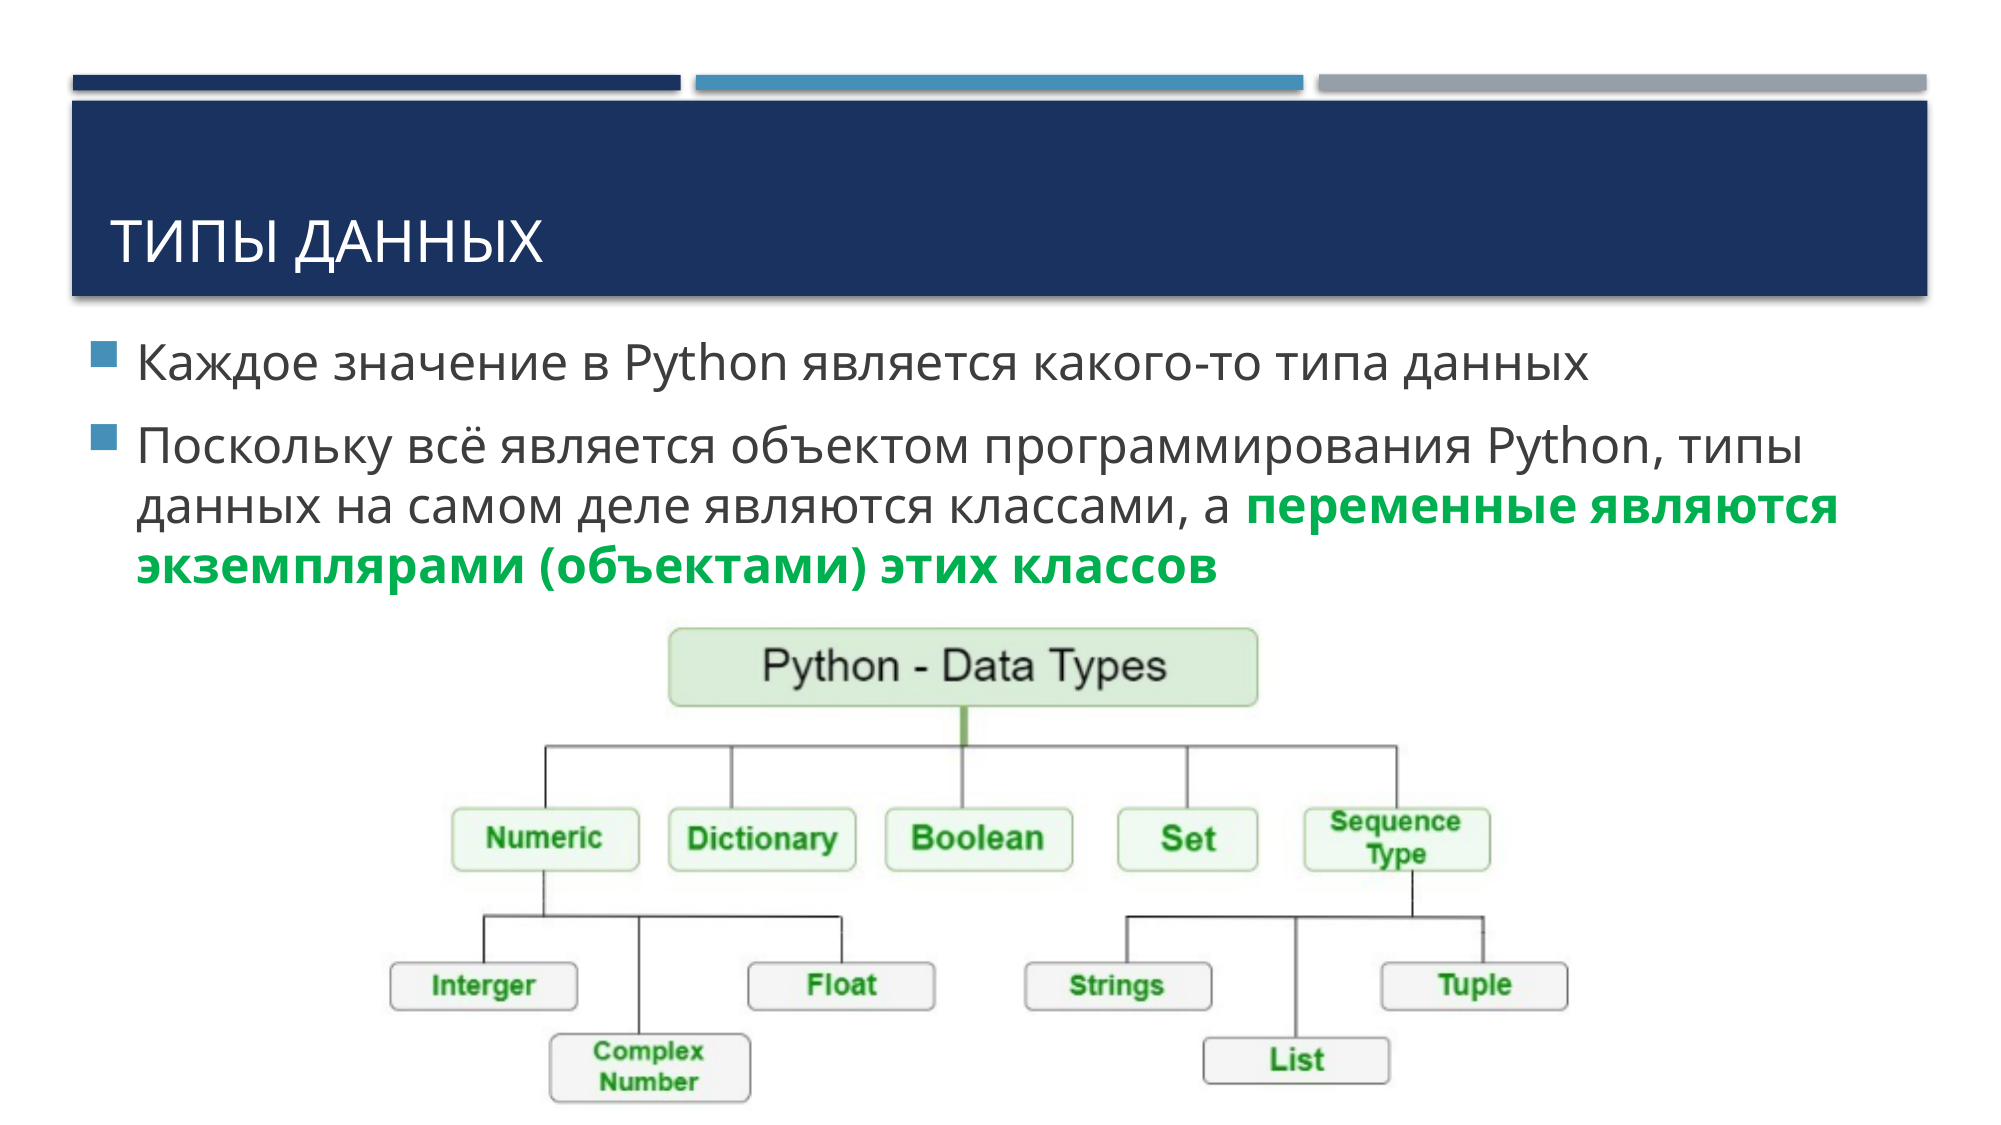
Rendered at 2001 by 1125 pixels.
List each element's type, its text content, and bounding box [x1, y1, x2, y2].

list Каждое значение в Python является какого-то типа данных Поскольку всё является объектом программирования Python, типы данных на самом деле являются классами, а переменные являются экземплярами (объектами) этих классов [70, 307, 1925, 617]
picture [379, 615, 1580, 1112]
title Типы данных [95, 115, 1905, 282]
